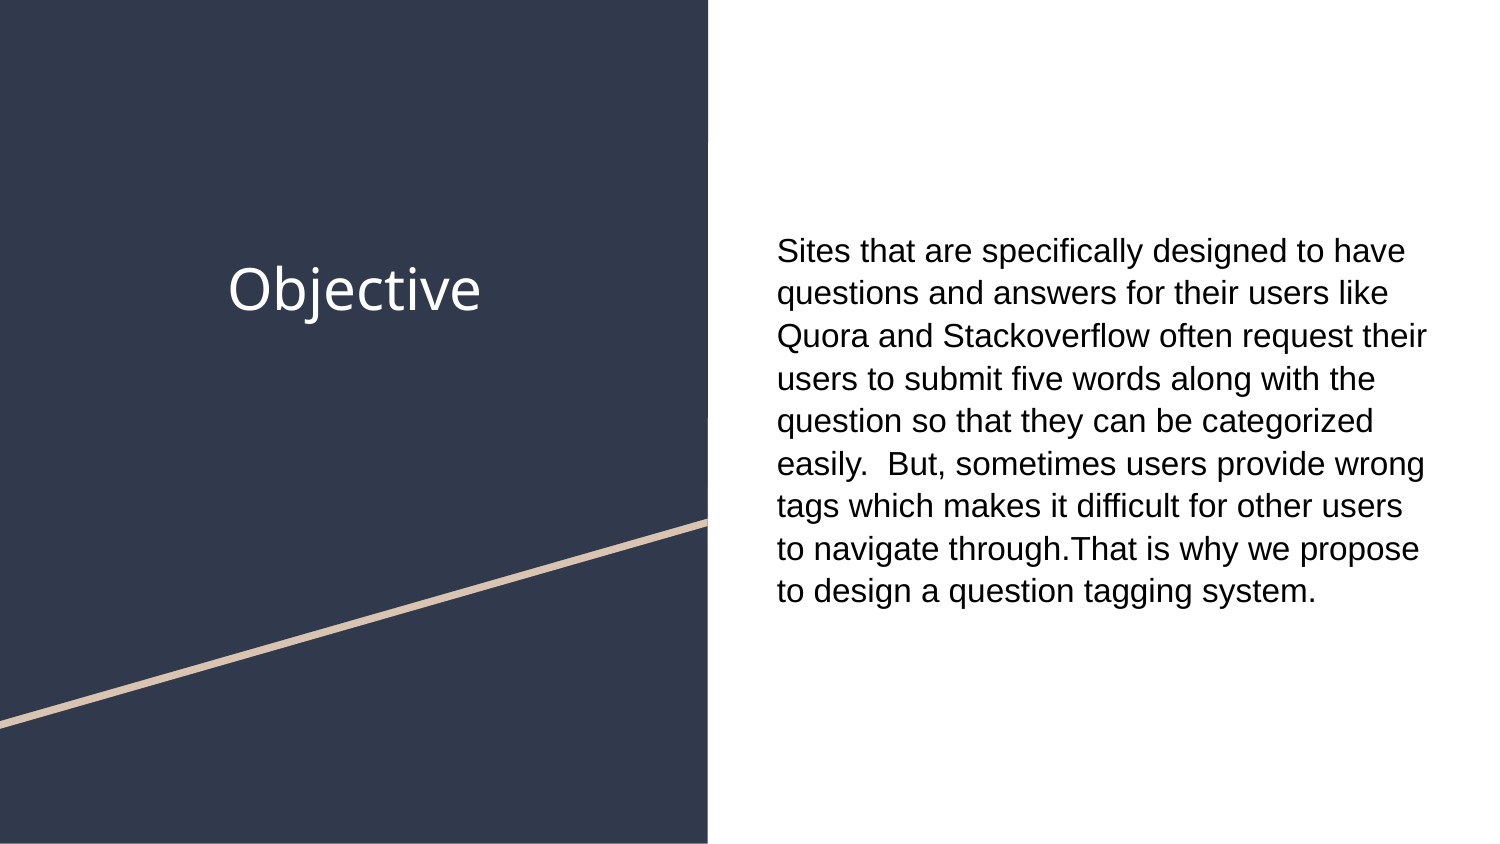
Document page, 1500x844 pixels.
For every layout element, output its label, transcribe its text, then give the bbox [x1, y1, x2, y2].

title Objective [51, 82, 660, 494]
list Sites that are specifically designed to have questions and answers for their users like Quora and Stackoverflow often request their users to submit five words along with the question so that they can be categorized easily. But, sometimes users provide wrong tags which makes it difficult for other users to navigate through.That is why we propose to design a question tagging system. [761, 82, 1446, 755]
